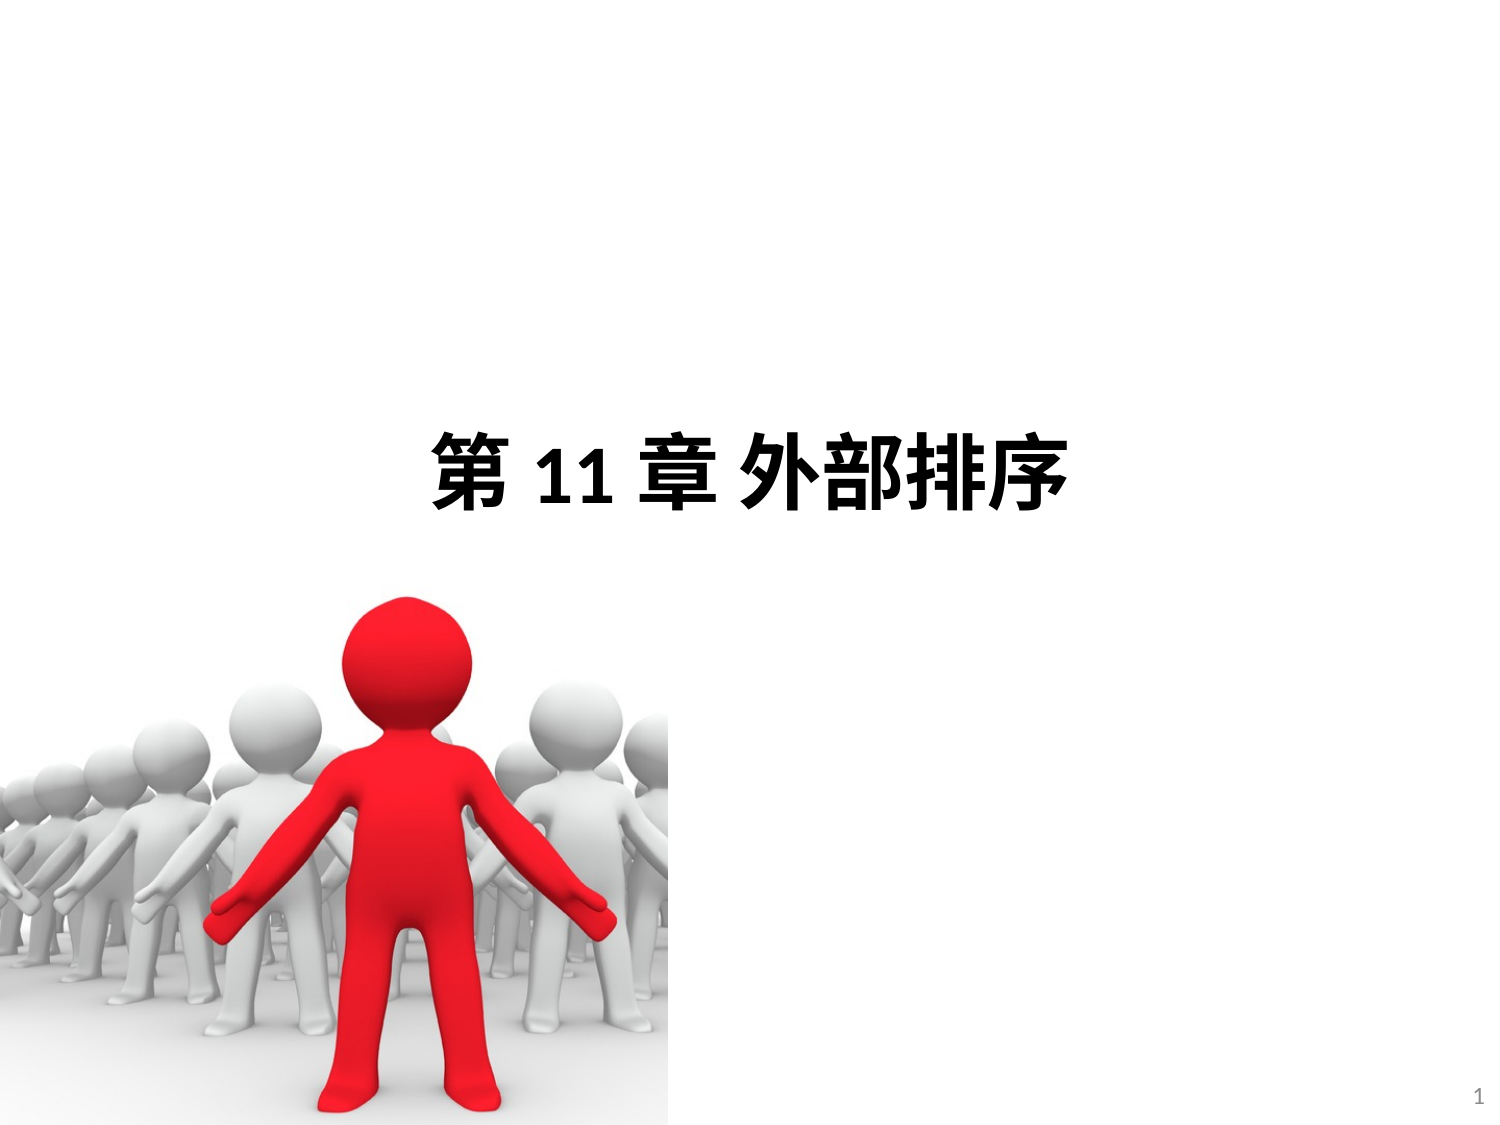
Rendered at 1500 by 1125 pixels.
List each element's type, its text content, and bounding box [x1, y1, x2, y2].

picture [0, 545, 668, 1125]
title 第11章 外部排序 [112, 349, 1388, 591]
slide_number 1 [1435, 1065, 1500, 1125]
